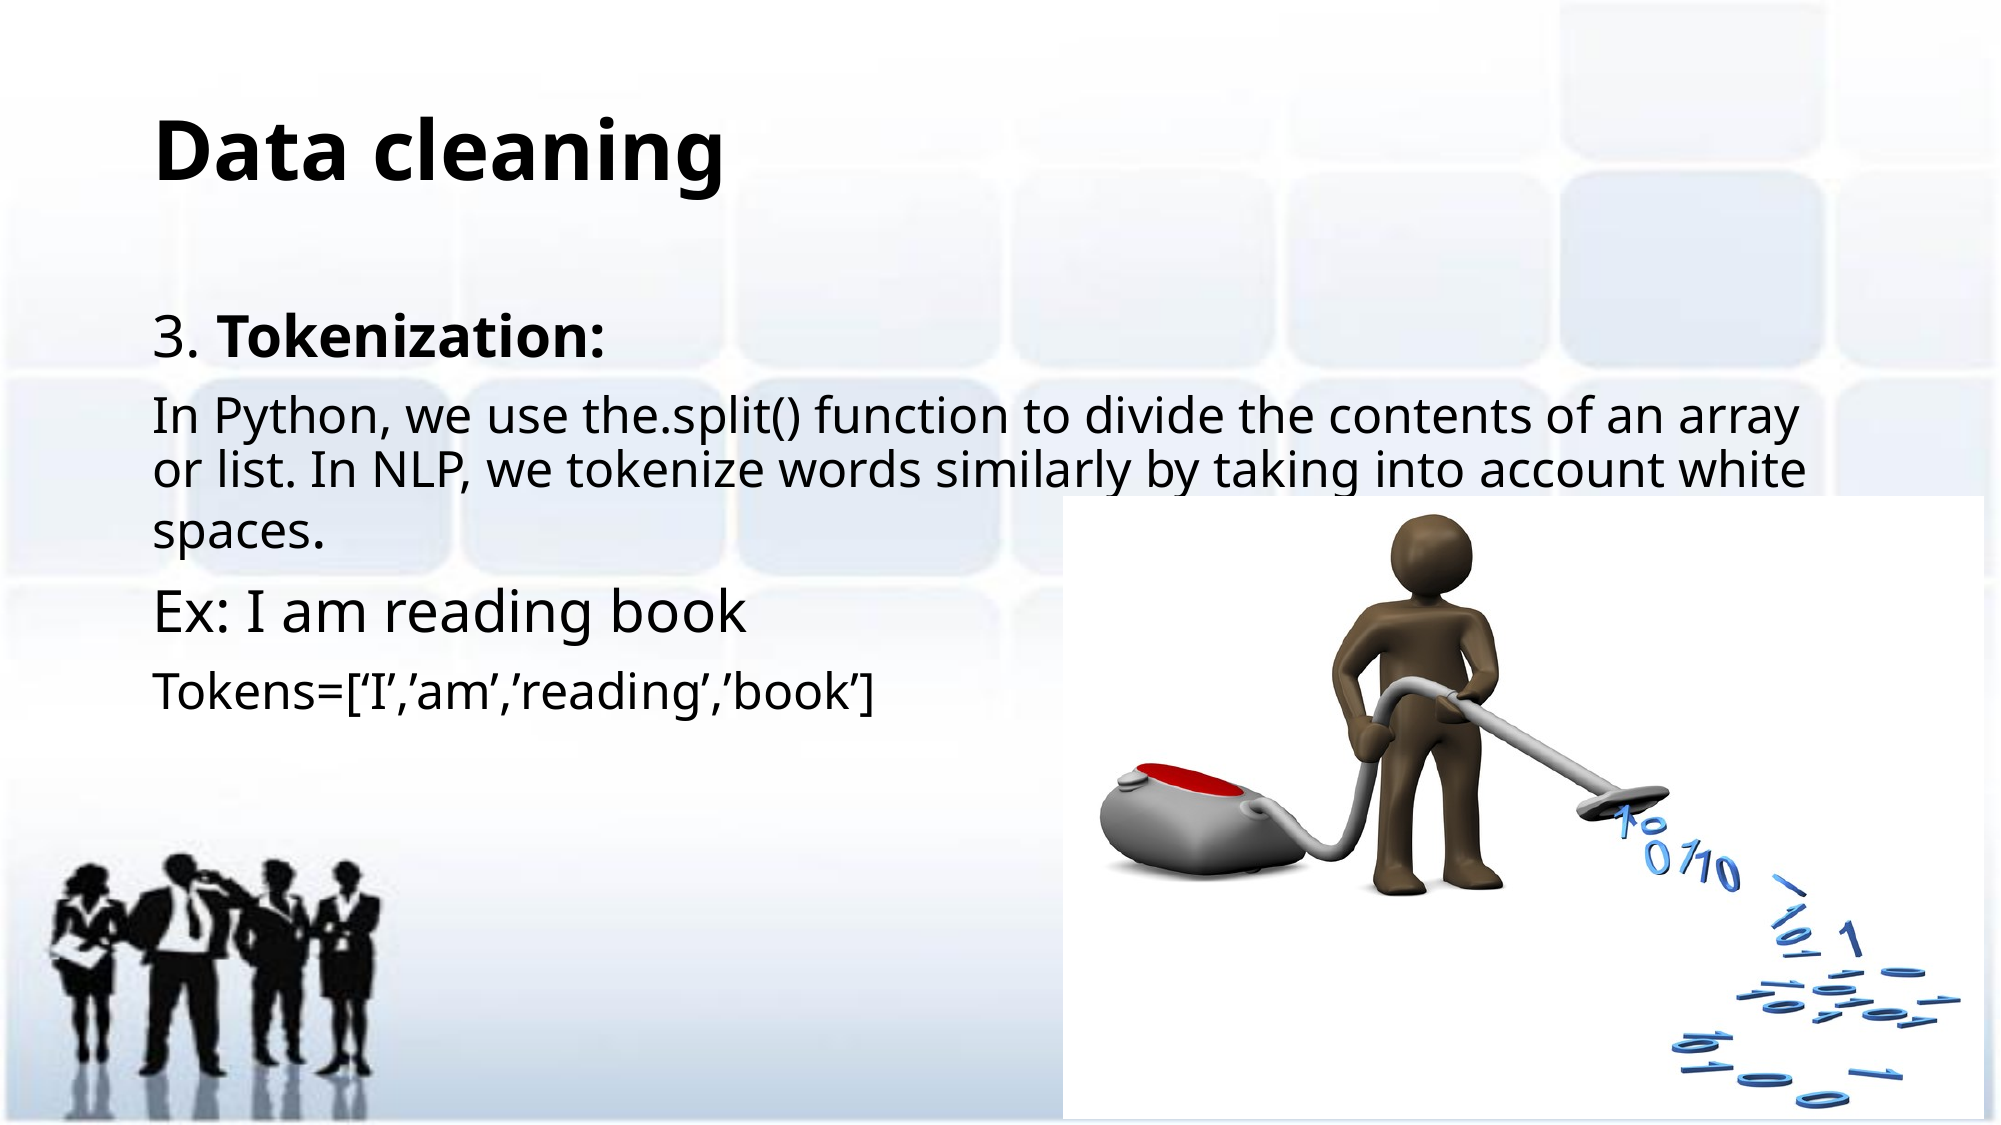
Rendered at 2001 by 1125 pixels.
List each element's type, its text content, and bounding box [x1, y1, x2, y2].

title Data cleaning [137, 44, 1863, 263]
list 3. Tokenization: In Python, we use the.split() function to divide the contents of an array or list. In NLP, we tokenize words similarly by taking into account white spaces. Ex: I am reading book Tokens=[‘I’,’am’,’reading’,’book’] [137, 299, 1863, 1014]
picture [0, 0, 2001, 1125]
